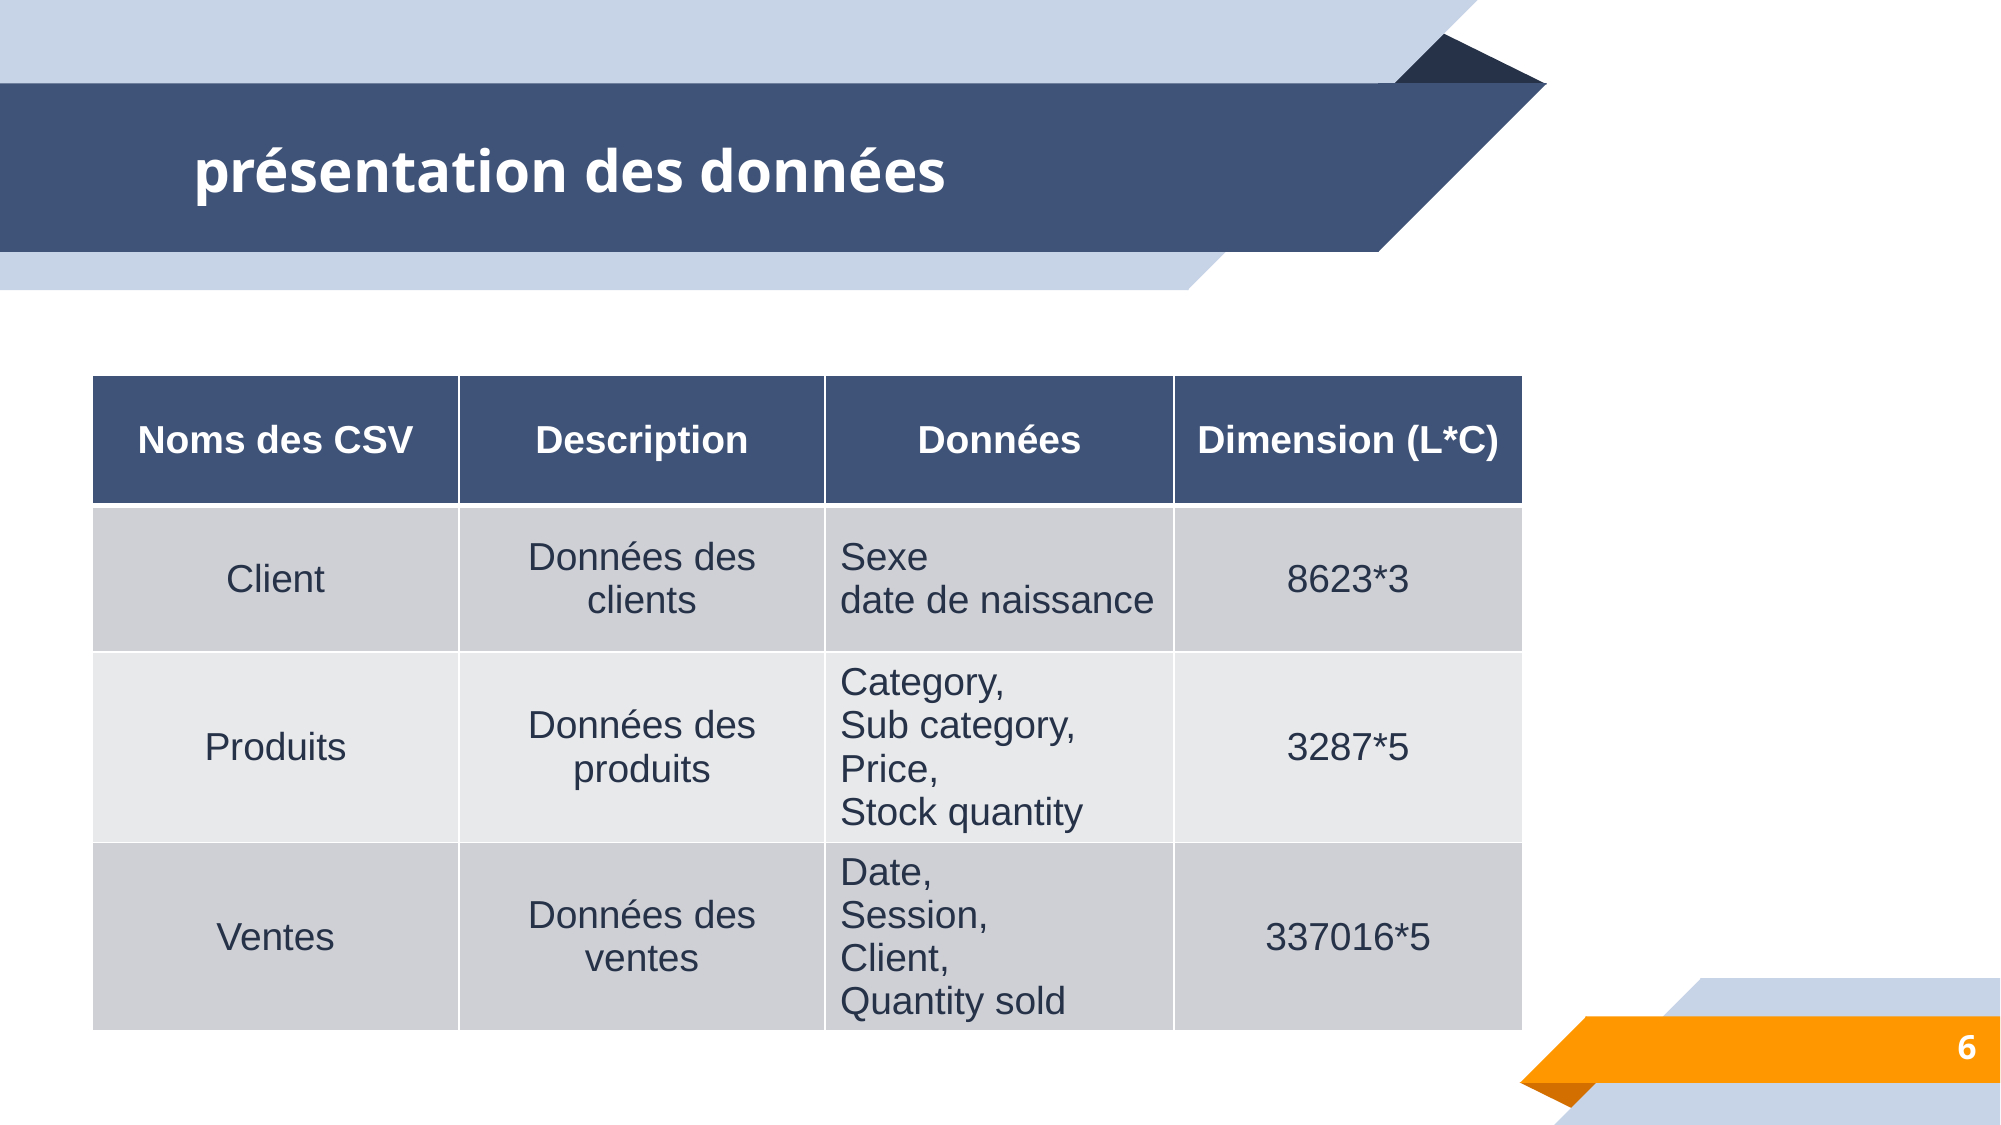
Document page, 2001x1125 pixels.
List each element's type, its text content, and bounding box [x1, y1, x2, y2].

table_cell Données des produits [460, 653, 824, 842]
table_cell Ventes [93, 843, 458, 1030]
table_cell Category, Sub category, Price, Stock quantity [826, 653, 1173, 842]
table_cell Date, Session, Client, Quantity sold [826, 843, 1173, 1030]
table_header Noms des CSV [93, 376, 458, 503]
table_header Données [826, 376, 1173, 503]
table_cell Client [93, 508, 458, 651]
table_cell 8623*3 [1175, 508, 1522, 651]
table_cell Produits [93, 653, 458, 842]
table_header Dimension (L*C) [1175, 376, 1522, 503]
table_cell Données des clients [460, 508, 824, 651]
table_header Description [460, 376, 824, 503]
title présentation des données [178, 85, 1380, 254]
table_cell 3287*5 [1175, 653, 1522, 842]
slide_number 6 [1666, 1014, 1992, 1084]
table_cell Sexe date de naissance [826, 508, 1173, 651]
table_cell Données des ventes [460, 843, 824, 1030]
table_cell 337016*5 [1175, 843, 1522, 1030]
